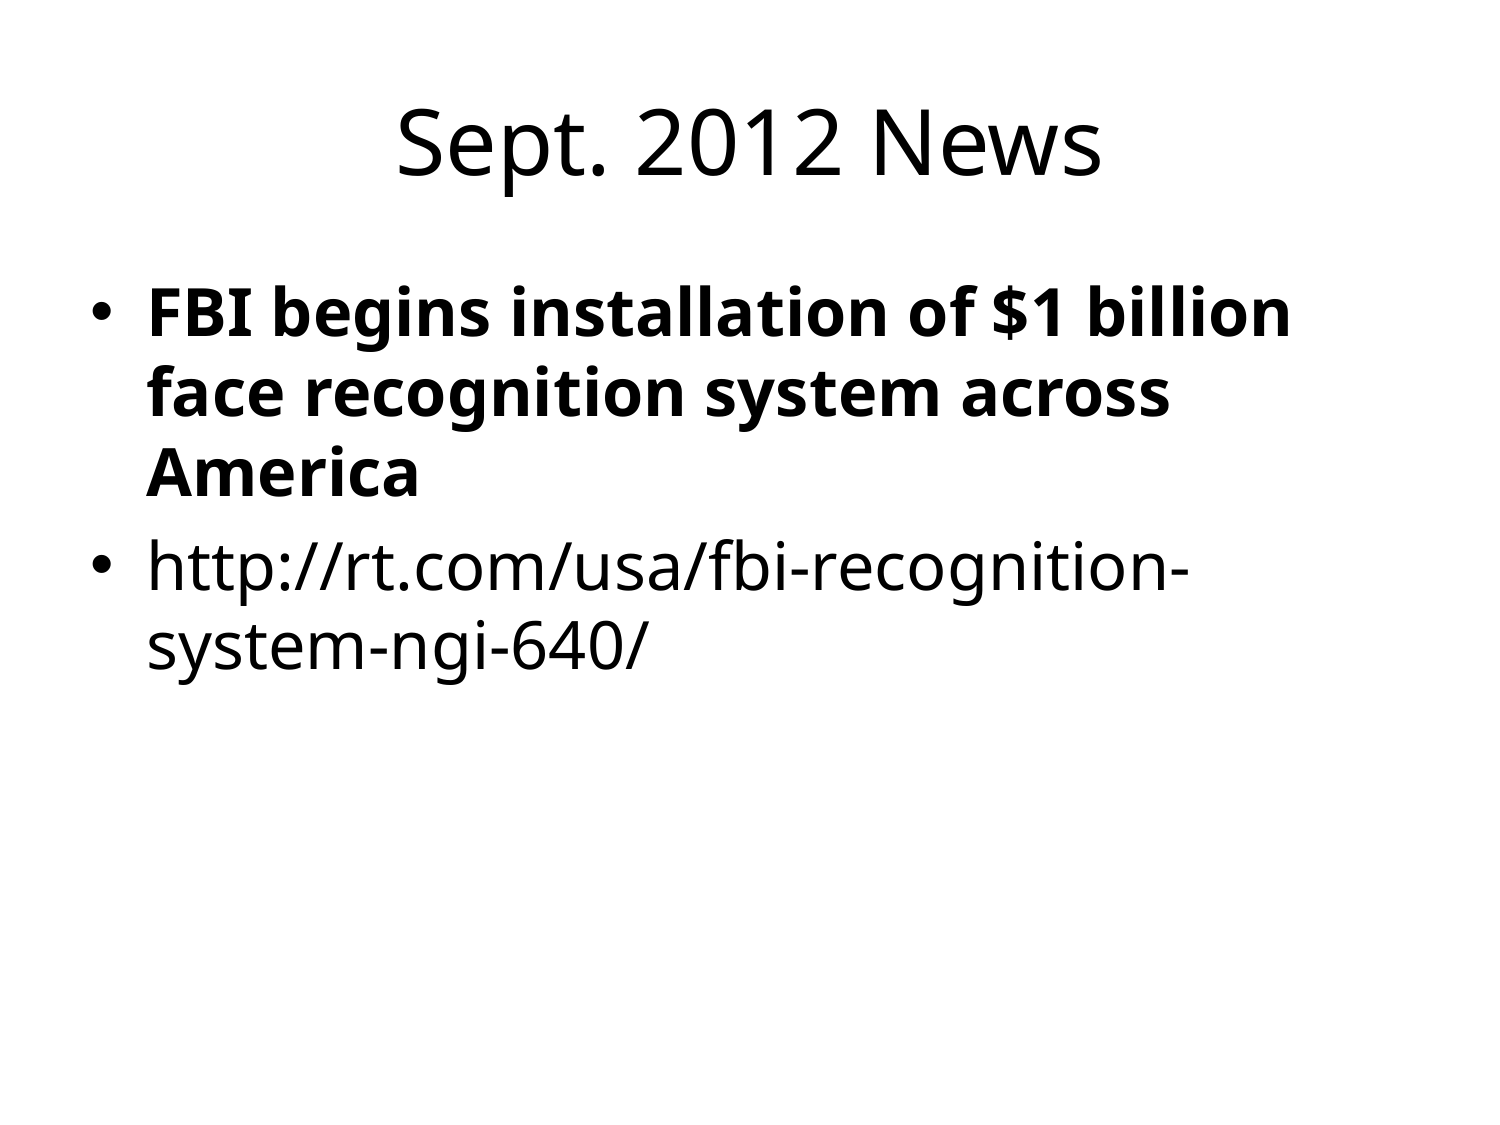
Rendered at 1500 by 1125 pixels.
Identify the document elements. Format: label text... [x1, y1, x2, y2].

list FBI begins installation of $1 billion face recognition system across America http://rt.com/usa/fbi-recognition-system-ngi-640/ [75, 262, 1425, 1005]
title Sept. 2012 News [75, 45, 1425, 233]
